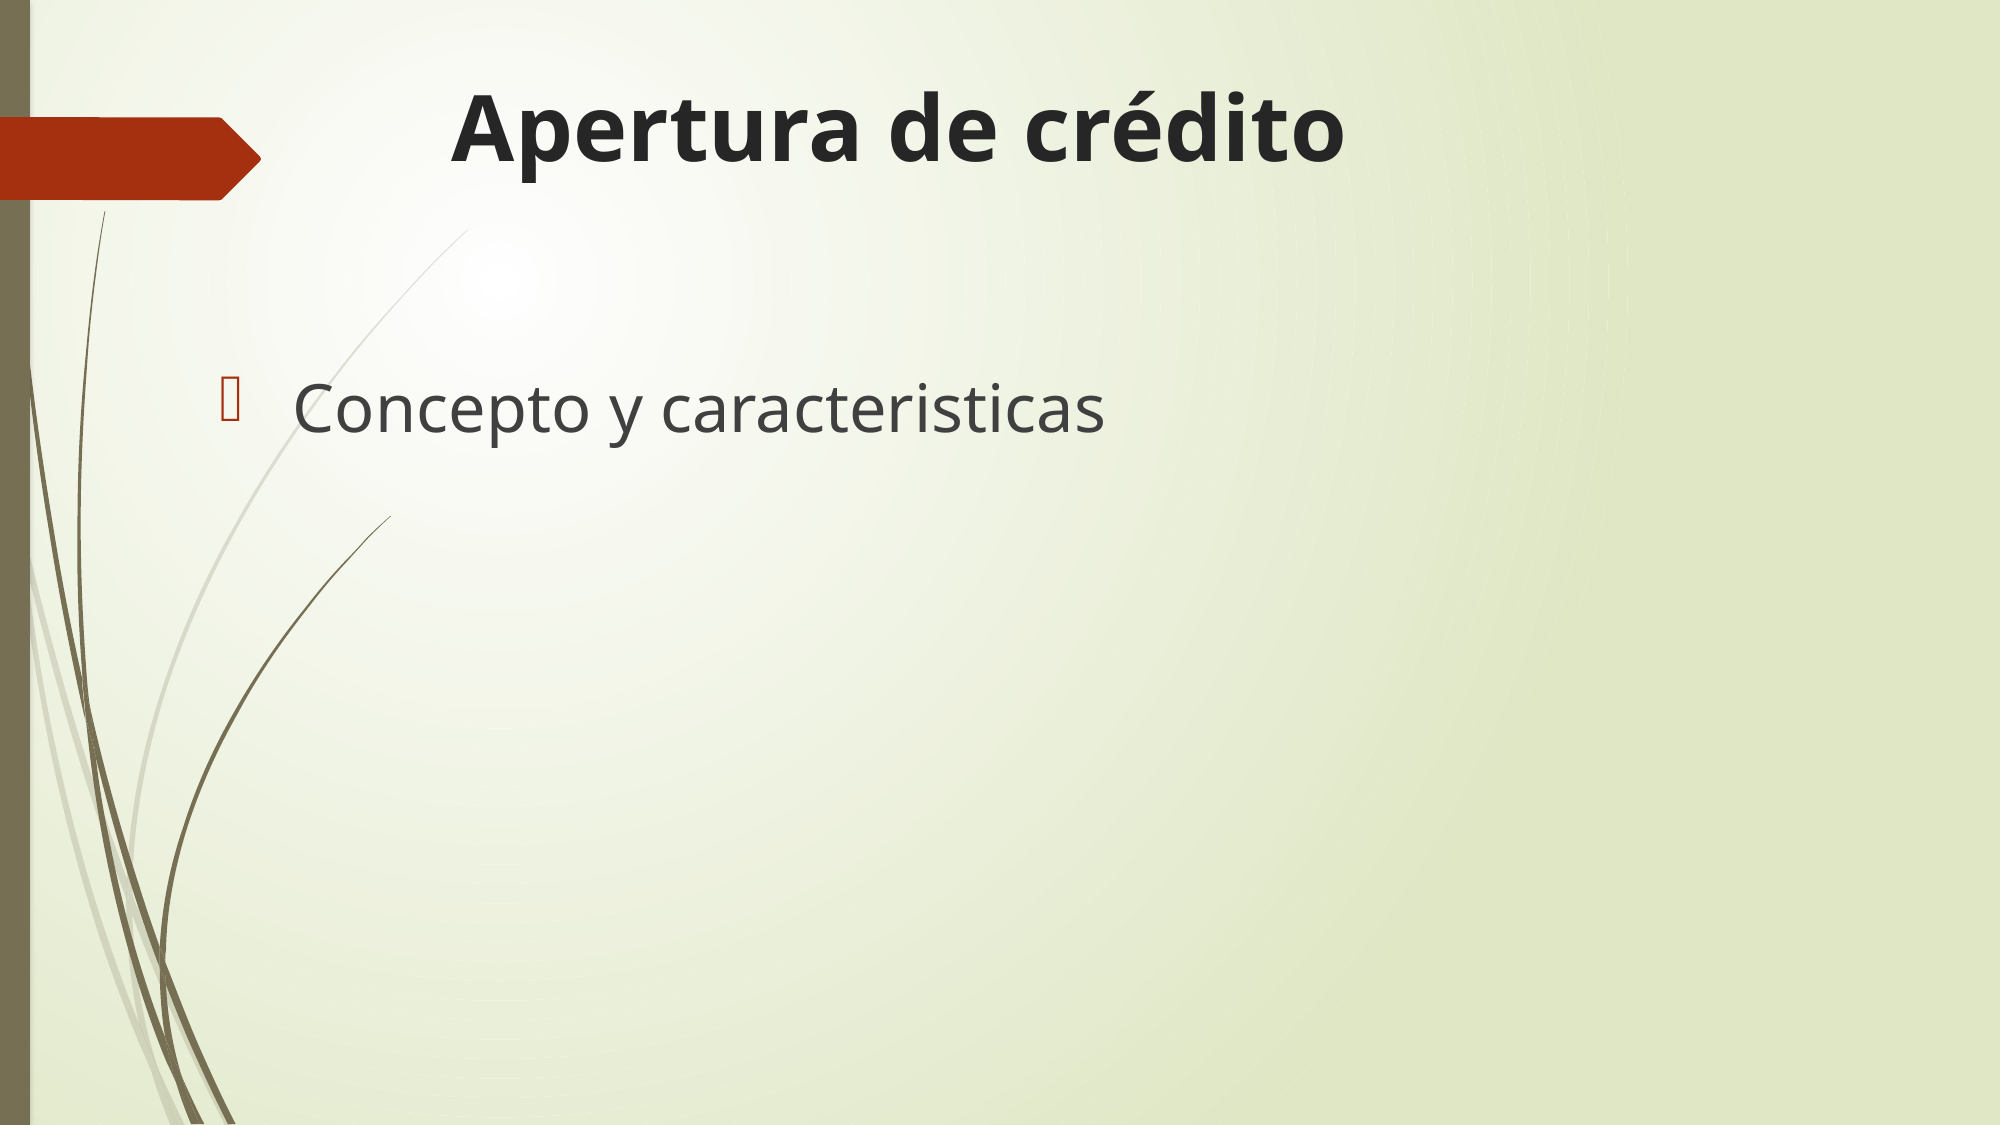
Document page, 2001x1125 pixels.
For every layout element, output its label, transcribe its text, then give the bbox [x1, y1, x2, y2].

list Concepto y caracteristicas [204, 358, 1807, 928]
title Apertura de crédito [436, 62, 1618, 276]
